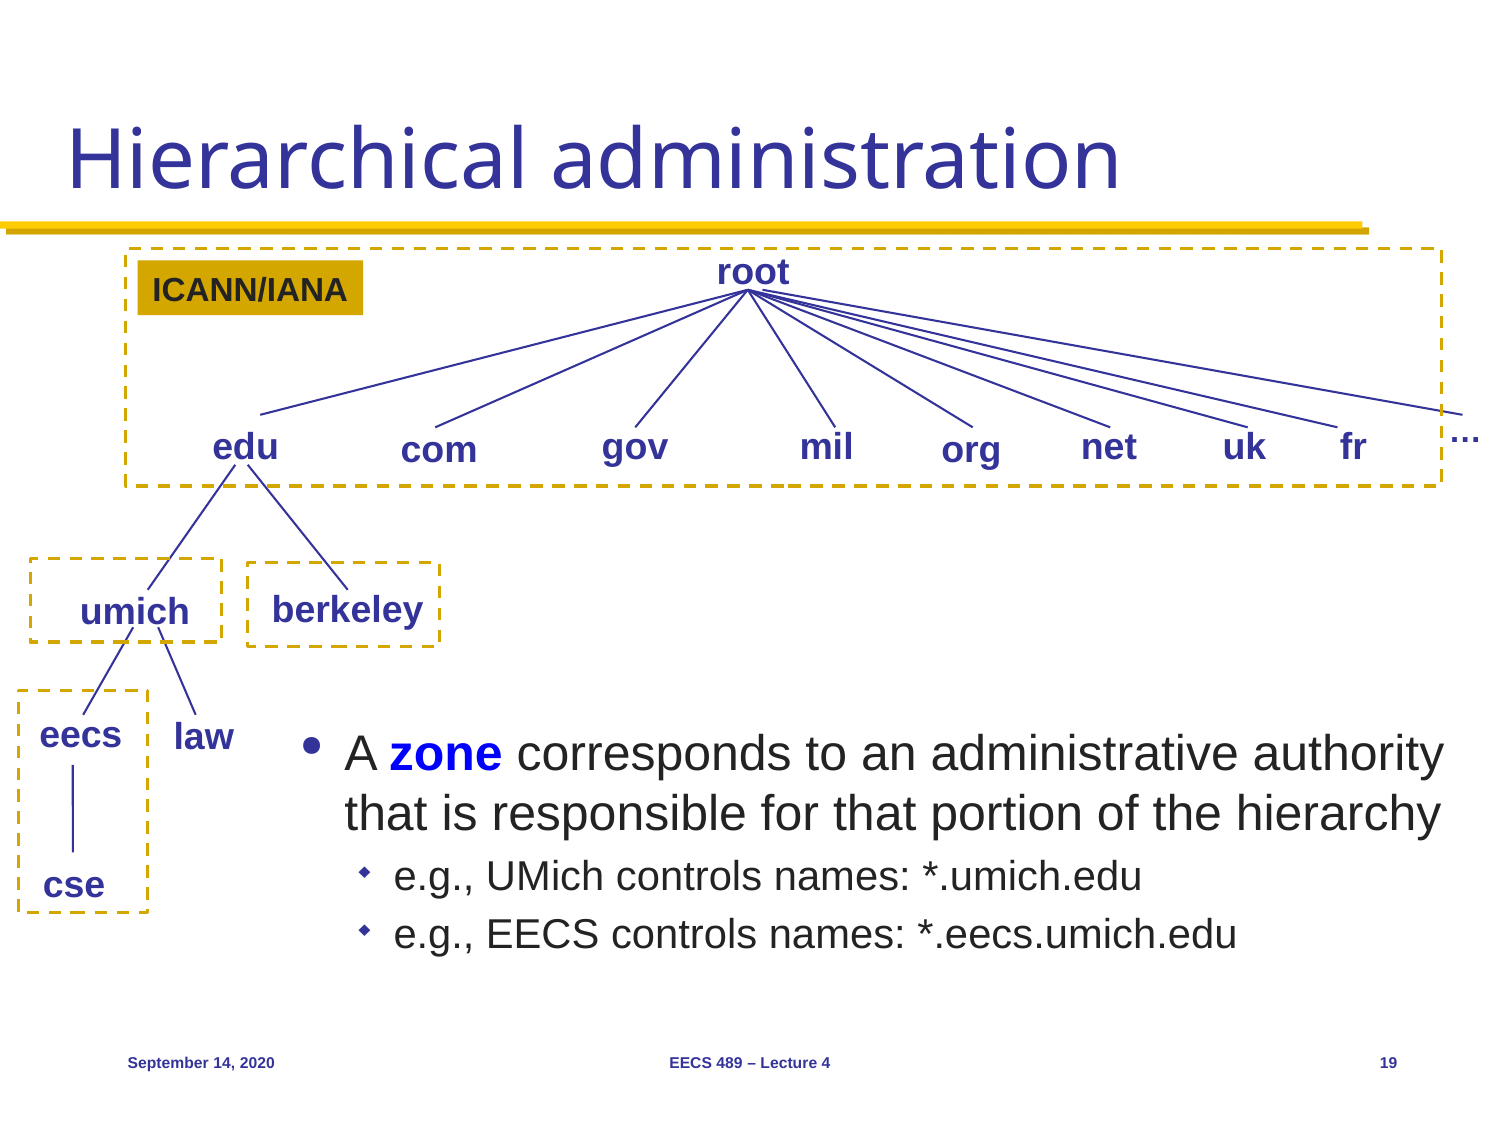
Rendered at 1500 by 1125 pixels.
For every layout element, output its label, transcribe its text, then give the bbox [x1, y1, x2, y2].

text_box [18, 690, 148, 913]
text_box ICANN/IANA [137, 260, 364, 316]
text_box law [158, 705, 249, 765]
footer EECS 489 – Lecture 4 [512, 1024, 988, 1101]
text_box root [701, 239, 805, 248]
text_box [247, 562, 440, 647]
title Hierarchical administration [49, 24, 1451, 213]
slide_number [112, 1024, 426, 1101]
slide_number 19 [1312, 1024, 1413, 1101]
text_box A zone corresponds to an administrative authority that is responsible for that portion of the hierarchy e.g., UMich controls names: *.umich.edu e.g., EECS controls names: *.eecs.umich.edu [287, 712, 1493, 1063]
text_box [125, 248, 1442, 486]
text_box [30, 558, 222, 643]
text_box … [1442, 402, 1497, 457]
